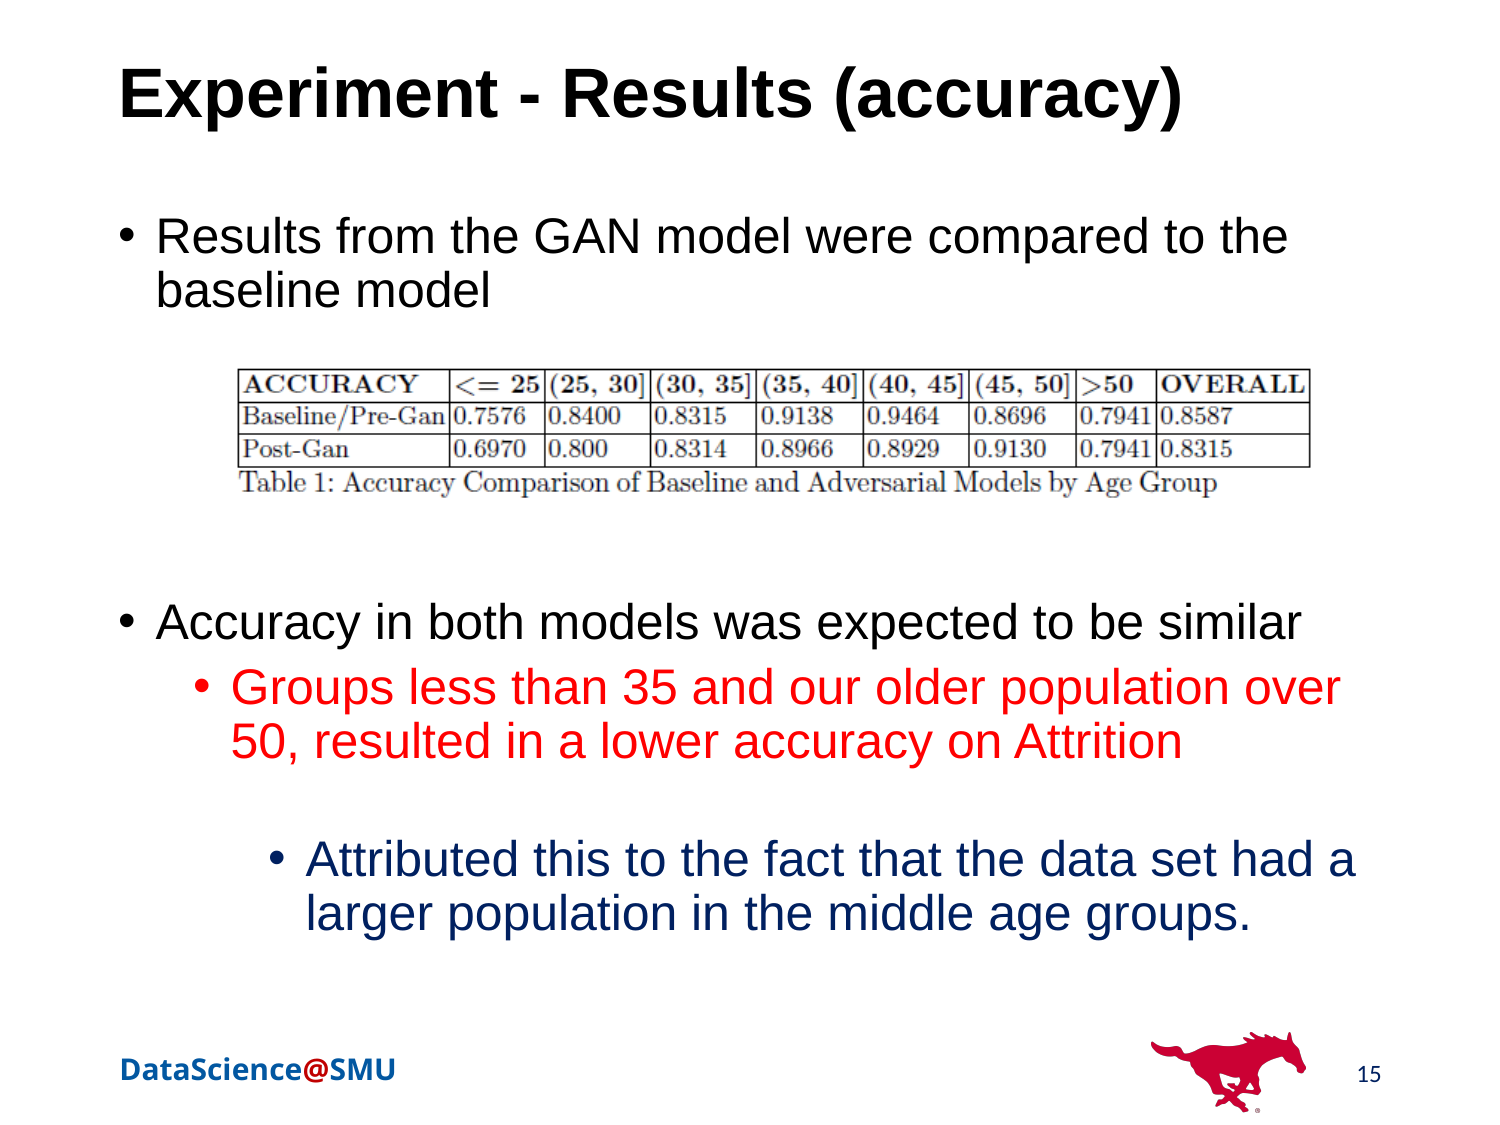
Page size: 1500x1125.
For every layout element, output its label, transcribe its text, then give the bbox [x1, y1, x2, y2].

list Results from the GAN model were compared to the baseline model Accuracy in both models was expected to be similar Groups less than 35 and our older population over 50, resulted in a lower accuracy on Attrition Attributed this to the fact that the data set had a larger population in the middle age groups. [103, 202, 1397, 986]
title Experiment - Results (accuracy) [103, 23, 1397, 167]
picture [220, 339, 1336, 525]
picture [1151, 1103, 1306, 1113]
picture [1151, 1032, 1306, 1042]
slide_number 15 [1059, 1042, 1397, 1103]
